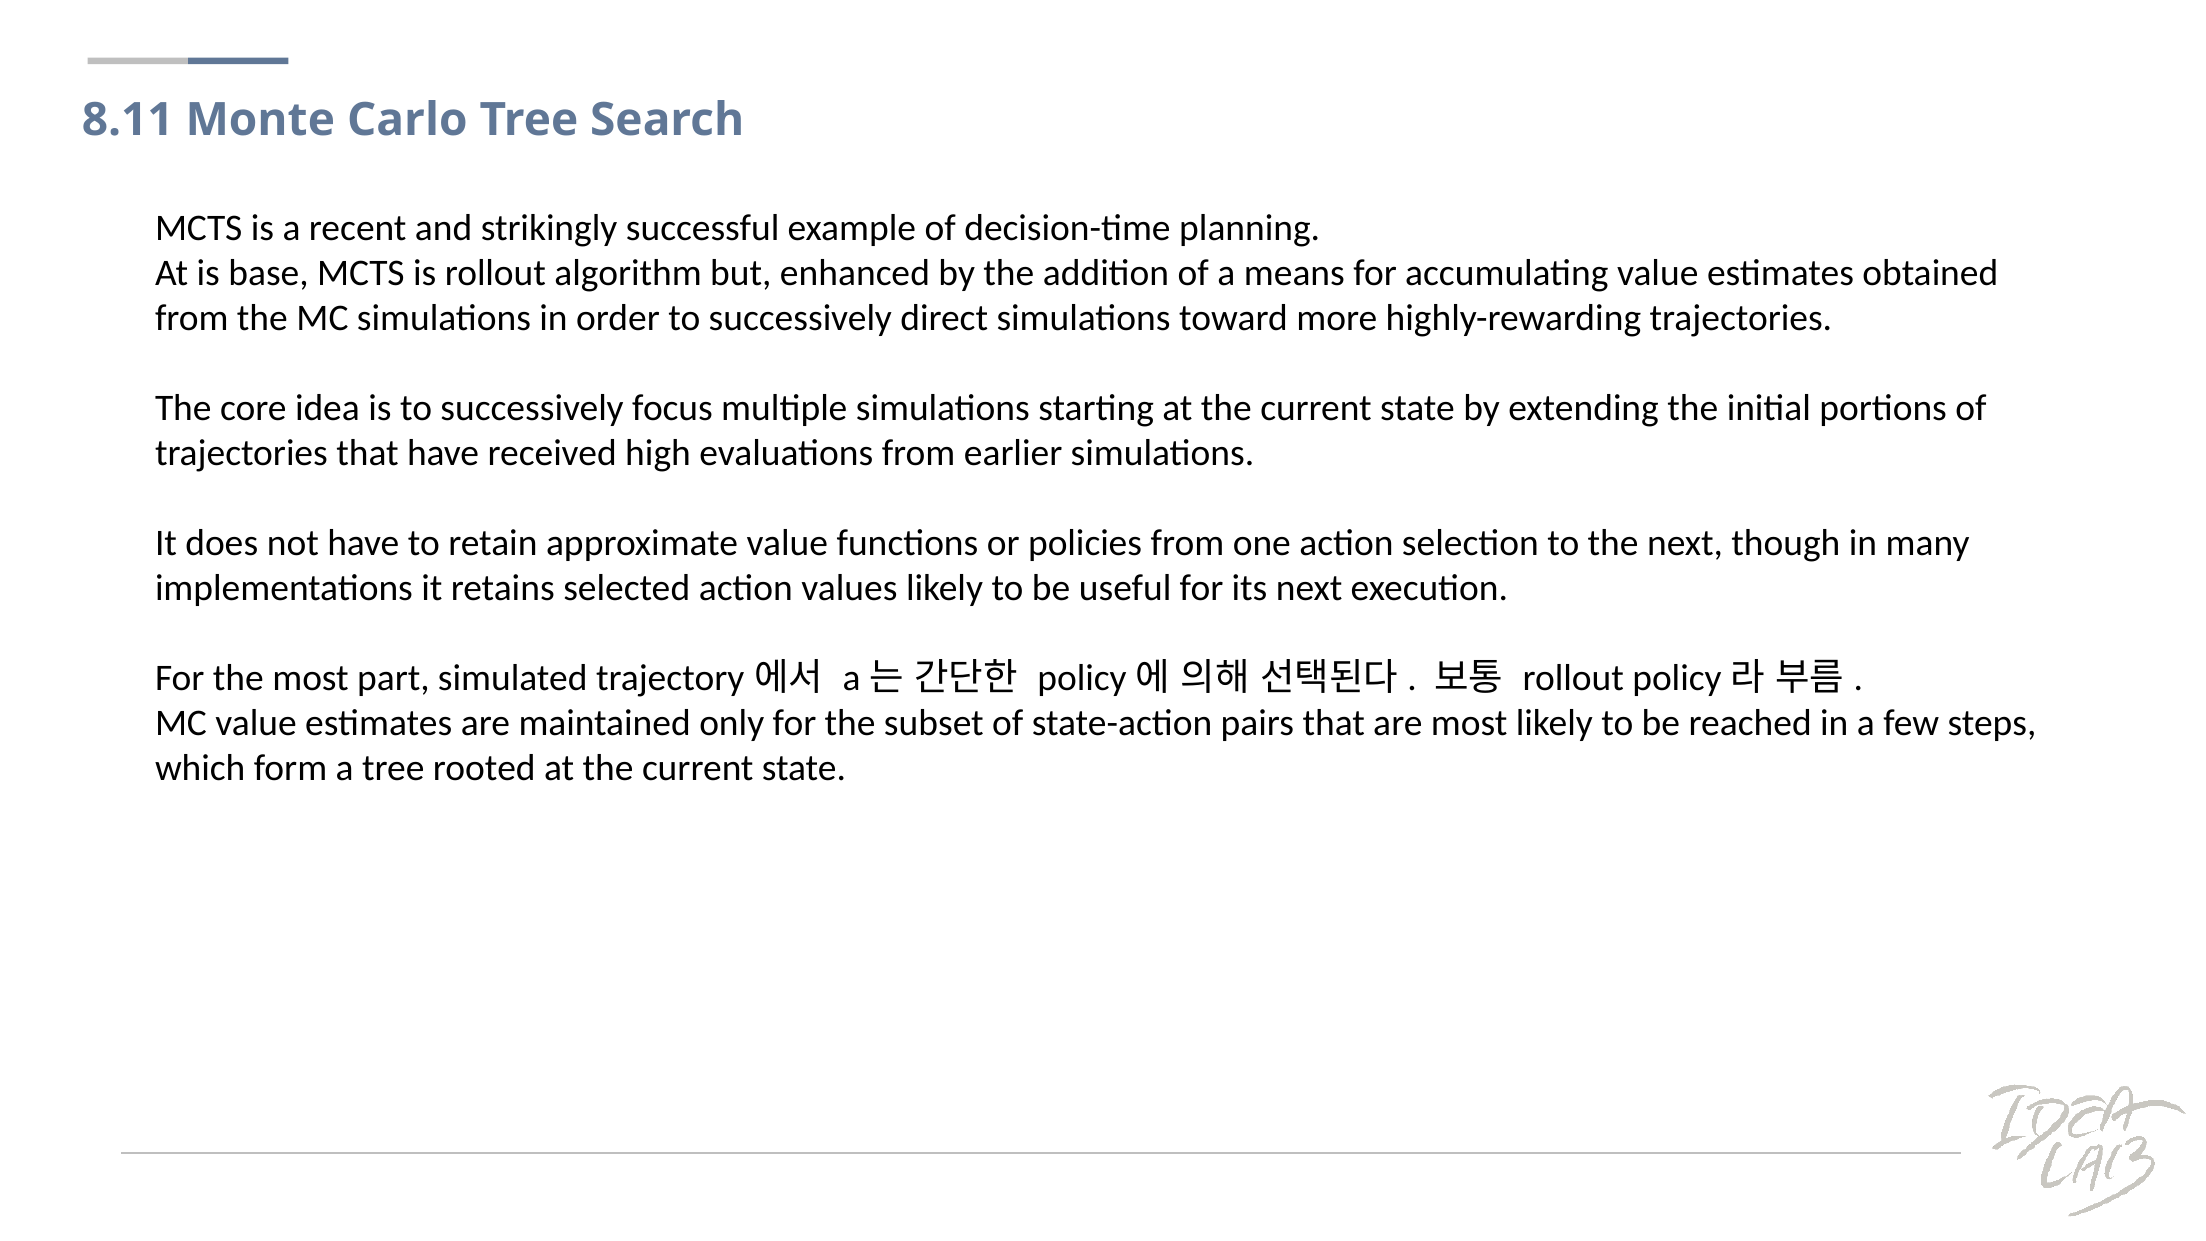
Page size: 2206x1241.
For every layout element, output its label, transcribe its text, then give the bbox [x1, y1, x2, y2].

text_box MCTS is a recent and strikingly successful example of decision-time planning. At is base, MCTS is rollout algorithm but, enhanced by the addition of a means for accumulating value estimates obtained from the MC simulations in order to successively direct simulations toward more highly-rewarding trajectories. The core idea is to successively focus multiple simulations starting at the current state by extending the initial portions of trajectories that have received high evaluations from earlier simulations. It does not have to retain approximate value functions or policies from one action selection to the next, though in many implementations it retains selected action values likely to be useful for its next execution. For the most part, simulated trajectory에서 a는 간단한 policy에 의해 선택된다. 보통 rollout policy라 부름. MC value estimates are maintained only for the subset of state-action pairs that are most likely to be reached in a few steps, which form a tree rooted at the current state. [140, 195, 2078, 795]
text_box 8.11 Monte Carlo Tree Search [67, 82, 1641, 152]
